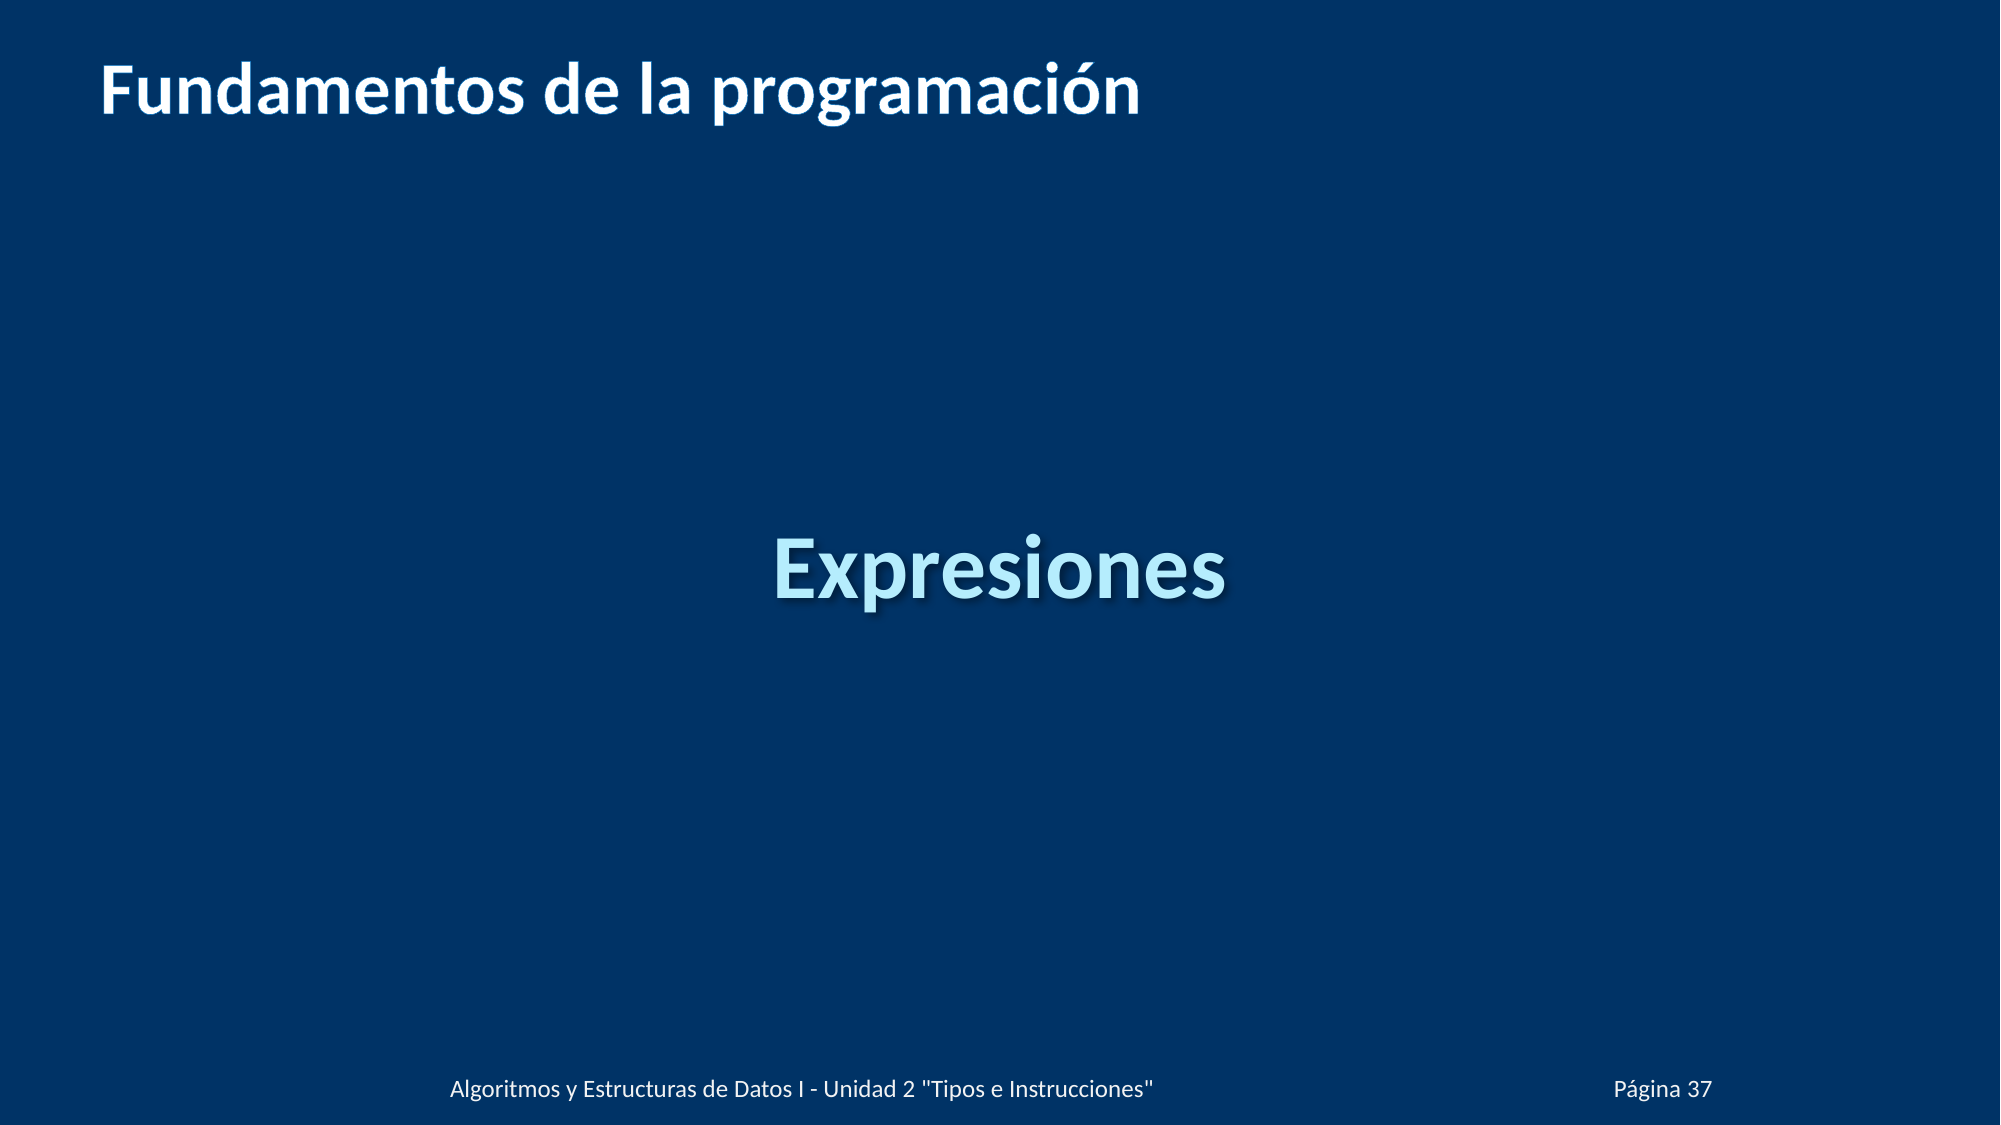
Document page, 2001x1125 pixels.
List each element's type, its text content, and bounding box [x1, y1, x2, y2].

text_box Expresiones [757, 499, 1242, 624]
footer Algoritmos y Estructuras de Datos I - Unidad 2 "Tipos e Instrucciones" [450, 1042, 1364, 1103]
slide_number Página 84 [1515, 1042, 1713, 1103]
title Fundamentos de la programación [99, 46, 1900, 129]
